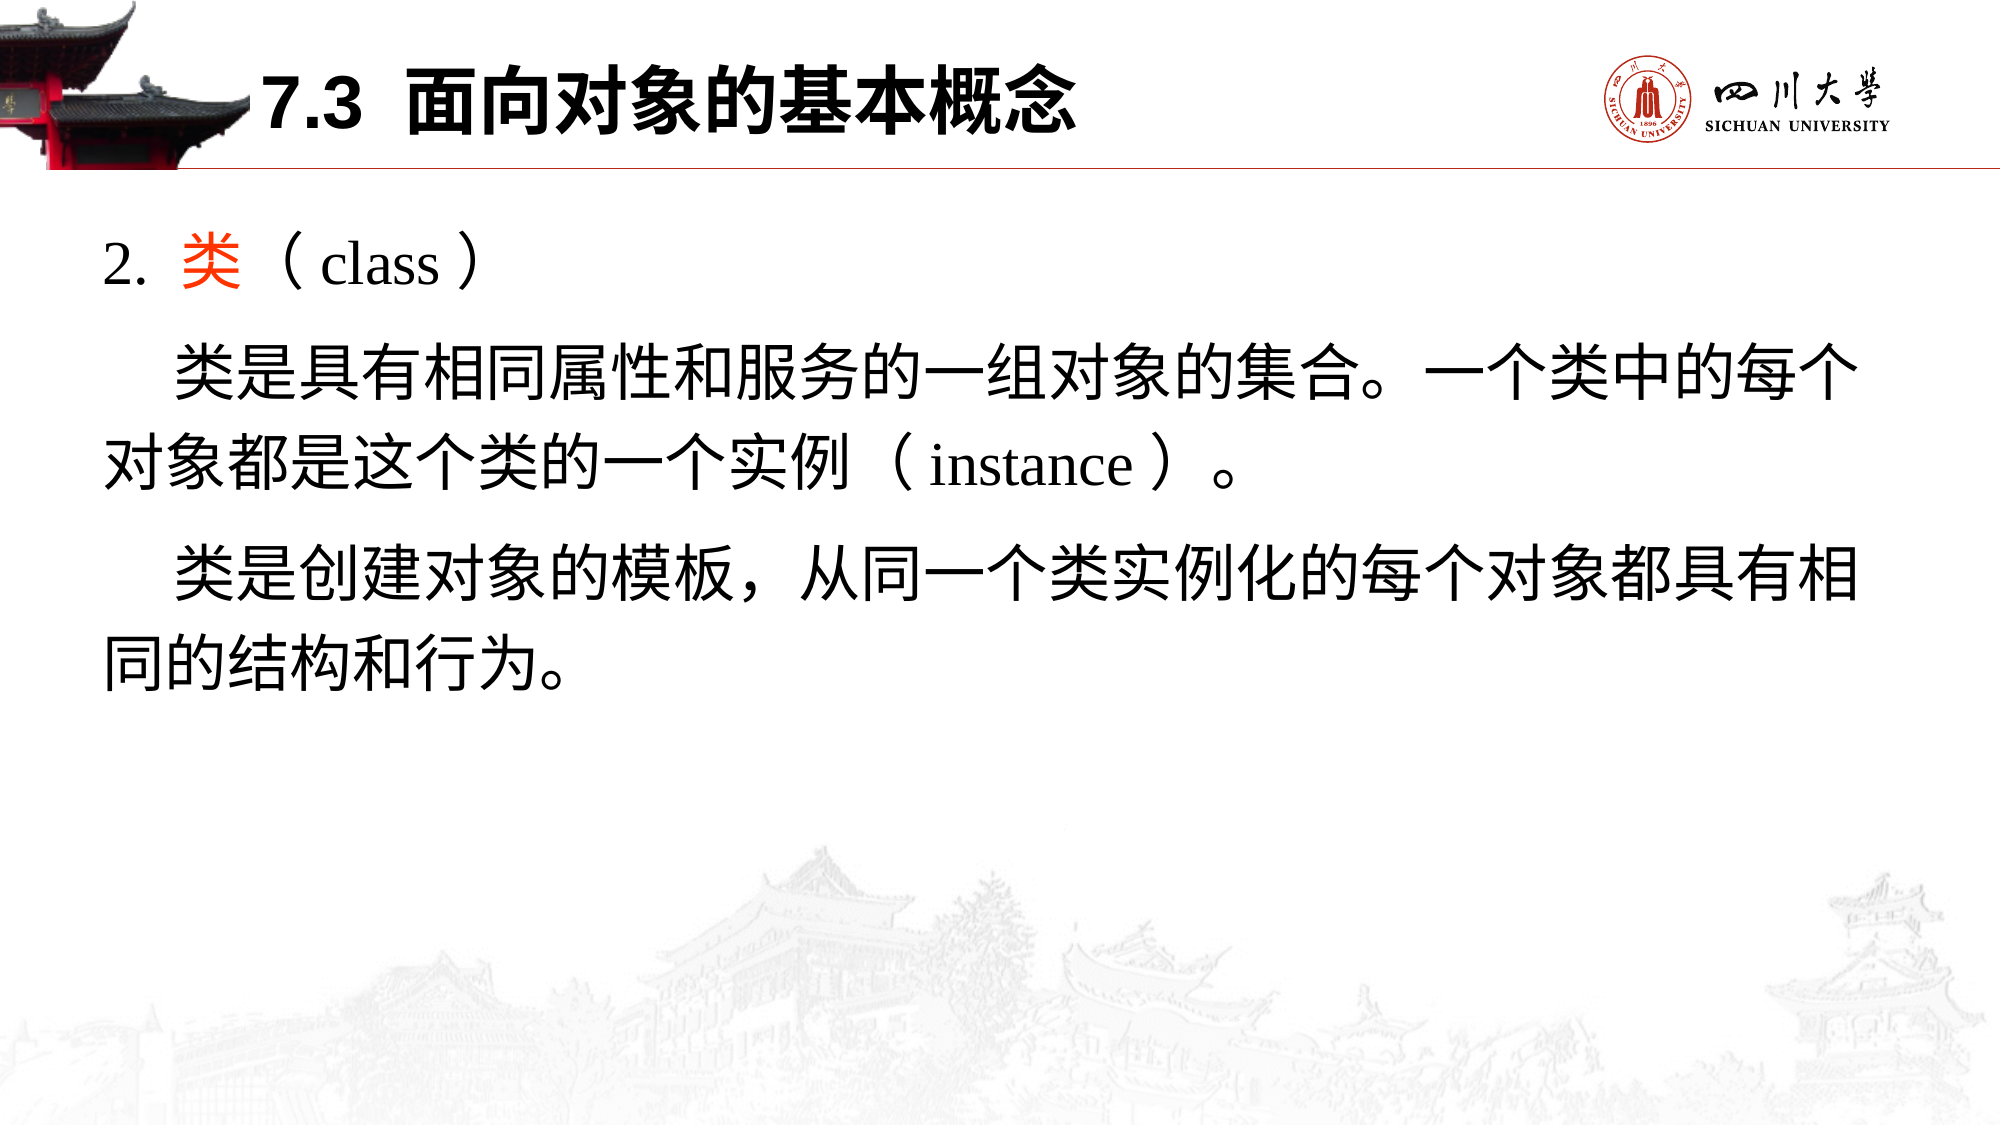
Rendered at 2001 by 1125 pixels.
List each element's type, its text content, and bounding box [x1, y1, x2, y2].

text_box 2. 类（class） 类是具有相同属性和服务的一组对象的集合。一个类中的每个对象都是这个类的一个实例（instance）。 类是创建对象的模板，从同一个类实例化的每个对象都具有相同的结构和行为。 [87, 200, 1938, 925]
picture [0, 0, 250, 170]
list 7.3 面向对象的基本概念 [260, 55, 1162, 143]
